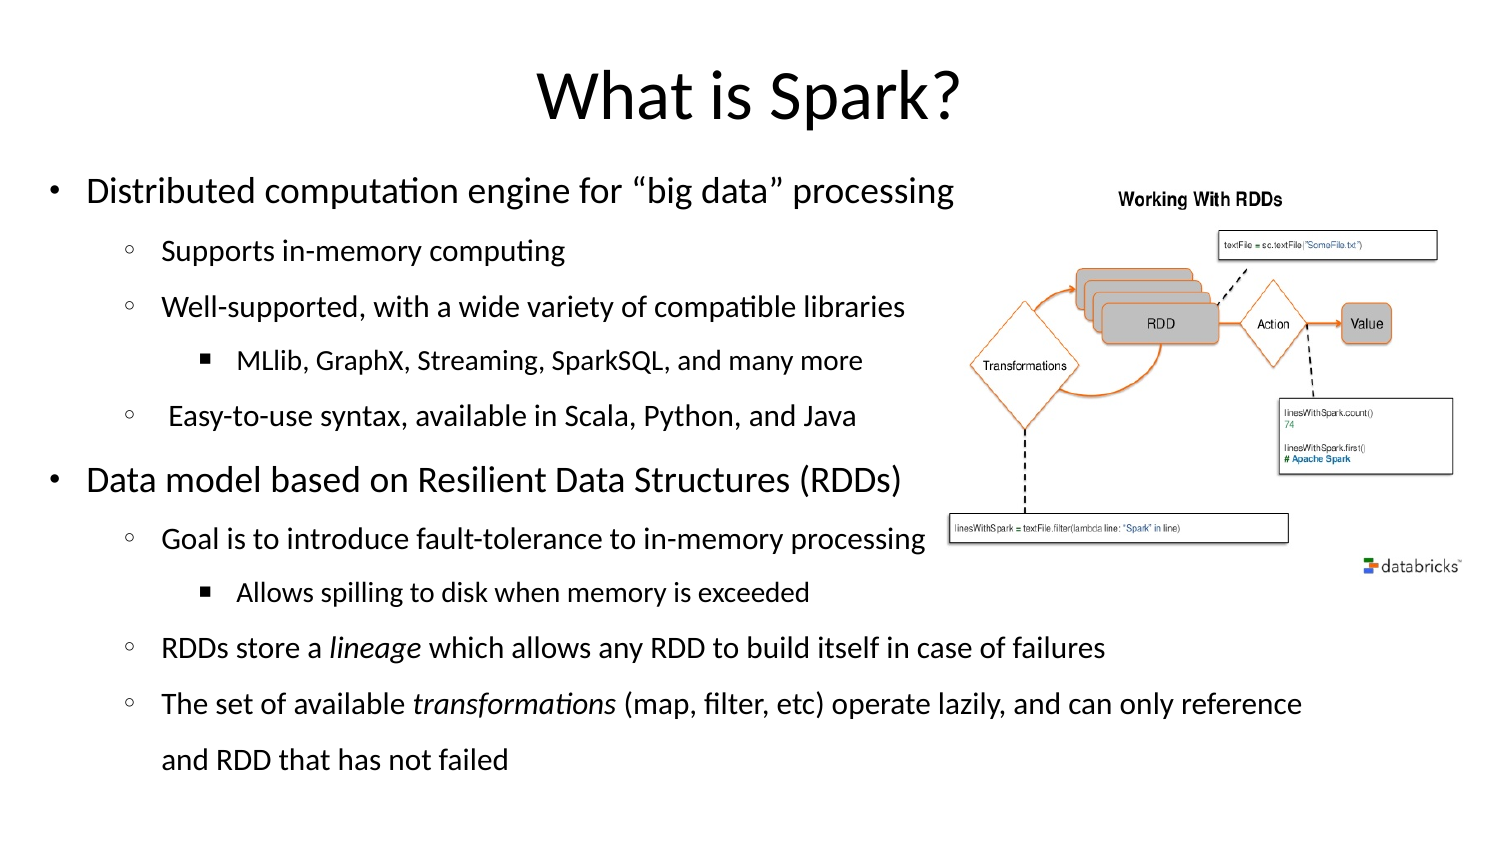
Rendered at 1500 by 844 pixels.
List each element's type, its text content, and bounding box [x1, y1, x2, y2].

picture [936, 145, 1463, 577]
title What is Spark? [187, 24, 1313, 132]
subtitle Distributed computation engine for “big data” processing Supports in-memory computing Well-supported, with a wide variety of compatible libraries MLlib, GraphX, Streaming, SparkSQL, and many more Easy-to-use syntax, available in Scala, Python, and Java Data model based on Resilient Data Structures (RDDs) Goal is to introduce fault-tolerance to in-memory processing Allows spilling to disk when memory is exceeded RDDs store a lineage which allows any RDD to build itself in case of failures The set of available transformations (map, filter, etc) operate lazily, and can only reference and RDD that has not failed [0, 132, 1337, 755]
